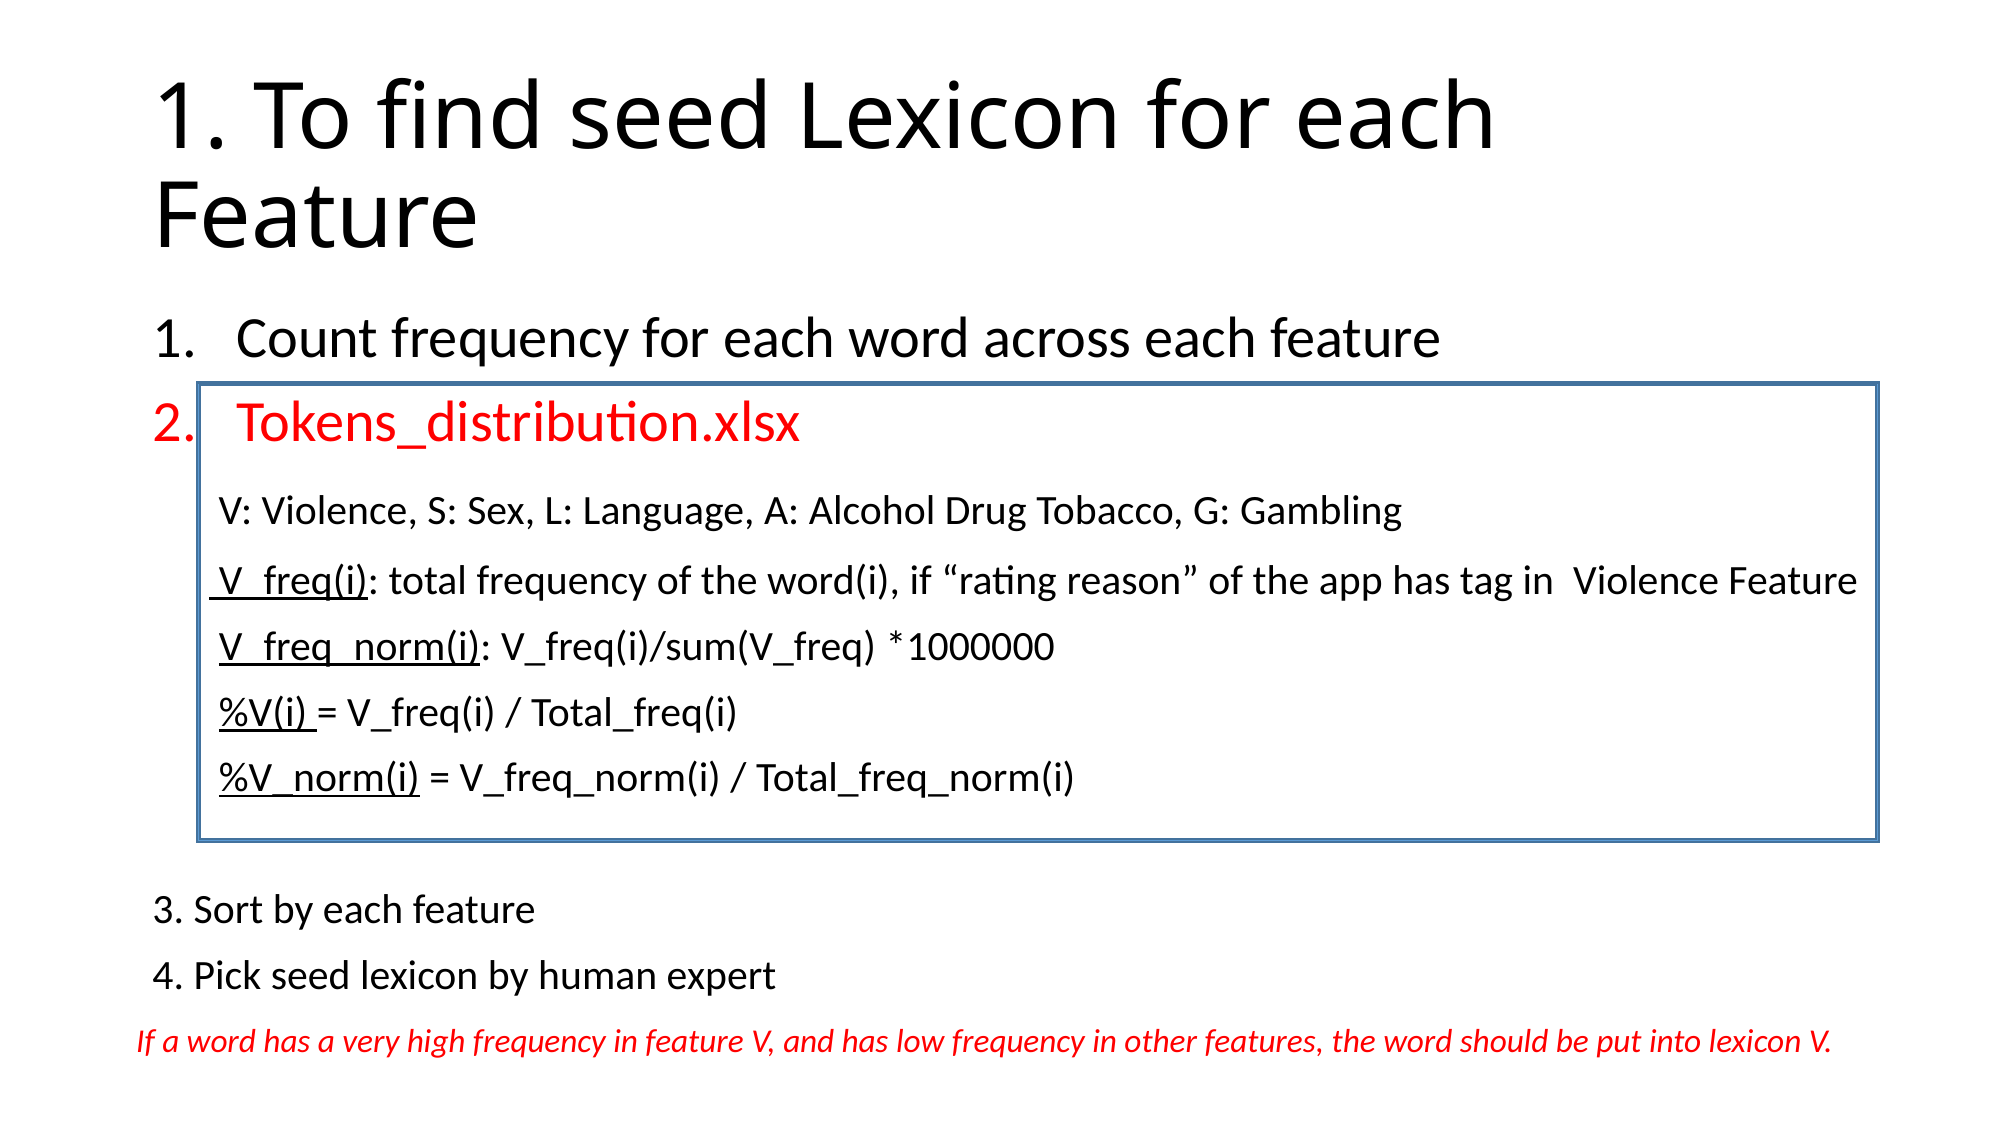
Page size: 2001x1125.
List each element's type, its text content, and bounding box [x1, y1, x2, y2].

title 1. To find seed Lexicon for each Feature [137, 59, 1863, 278]
text_box [196, 381, 1880, 843]
list Count frequency for each word across each feature Tokens_distribution.xlsx V: Violence, S: Sex, L: Language, A: Alcohol Drug Tobacco, G: Gambling V_freq(i): total frequency of the word(i), if “rating reason” of the app has tag in Violence Feature V_freq_norm(i): V_freq(i)/sum(V_freq) *1000000 %V(i) = V_freq(i) / Total_freq(i) %V_norm(i) = V_freq_norm(i) / Total_freq_norm(i) 3. Sort by each feature 4. Pick seed lexicon by human expert [137, 299, 1954, 1014]
text_box If a word has a very high frequency in feature V, and has low frequency in other features, the word should be put into lexicon V. [121, 1011, 1851, 1067]
